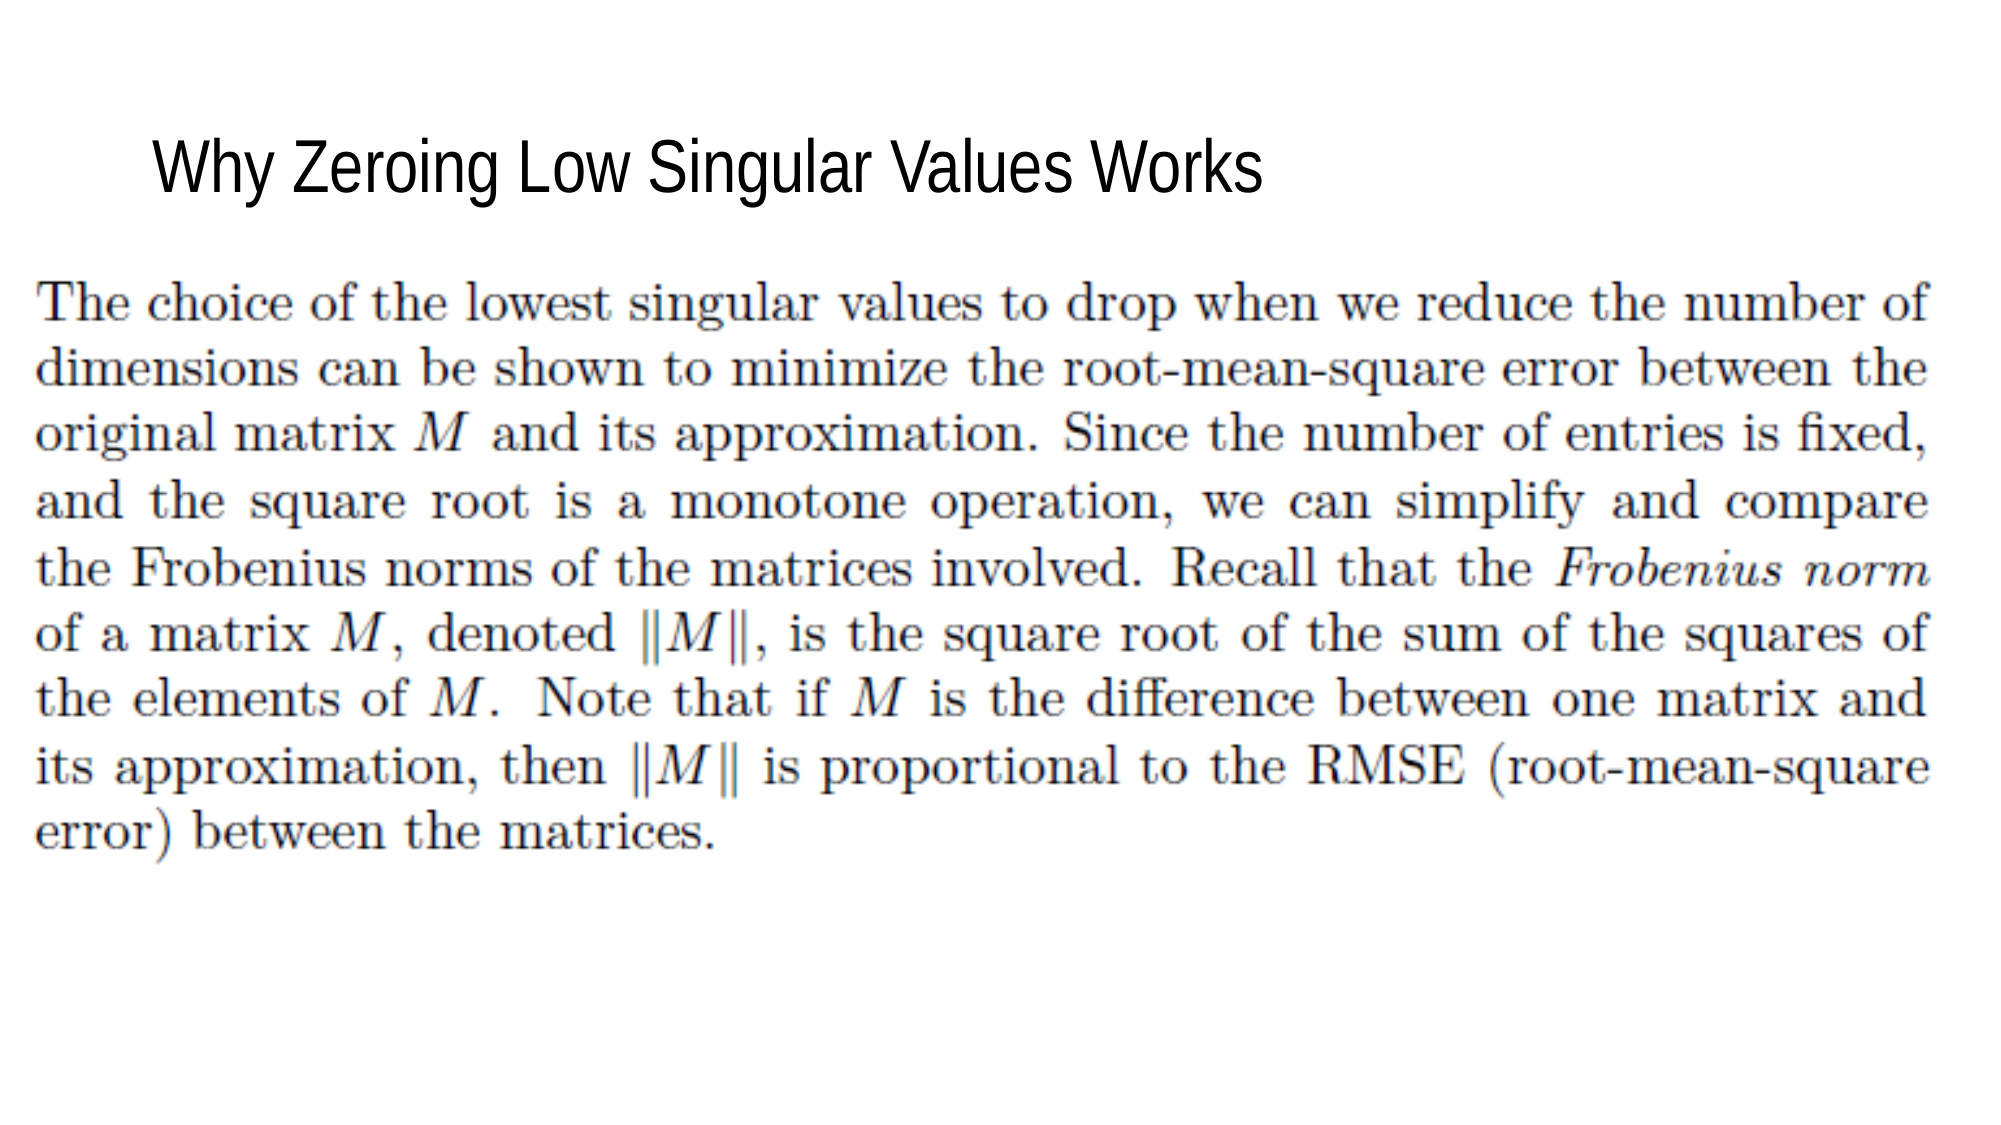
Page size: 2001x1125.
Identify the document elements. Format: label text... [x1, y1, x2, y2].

title Why Zeroing Low Singular Values Works [137, 59, 1863, 277]
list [30, 277, 1965, 873]
